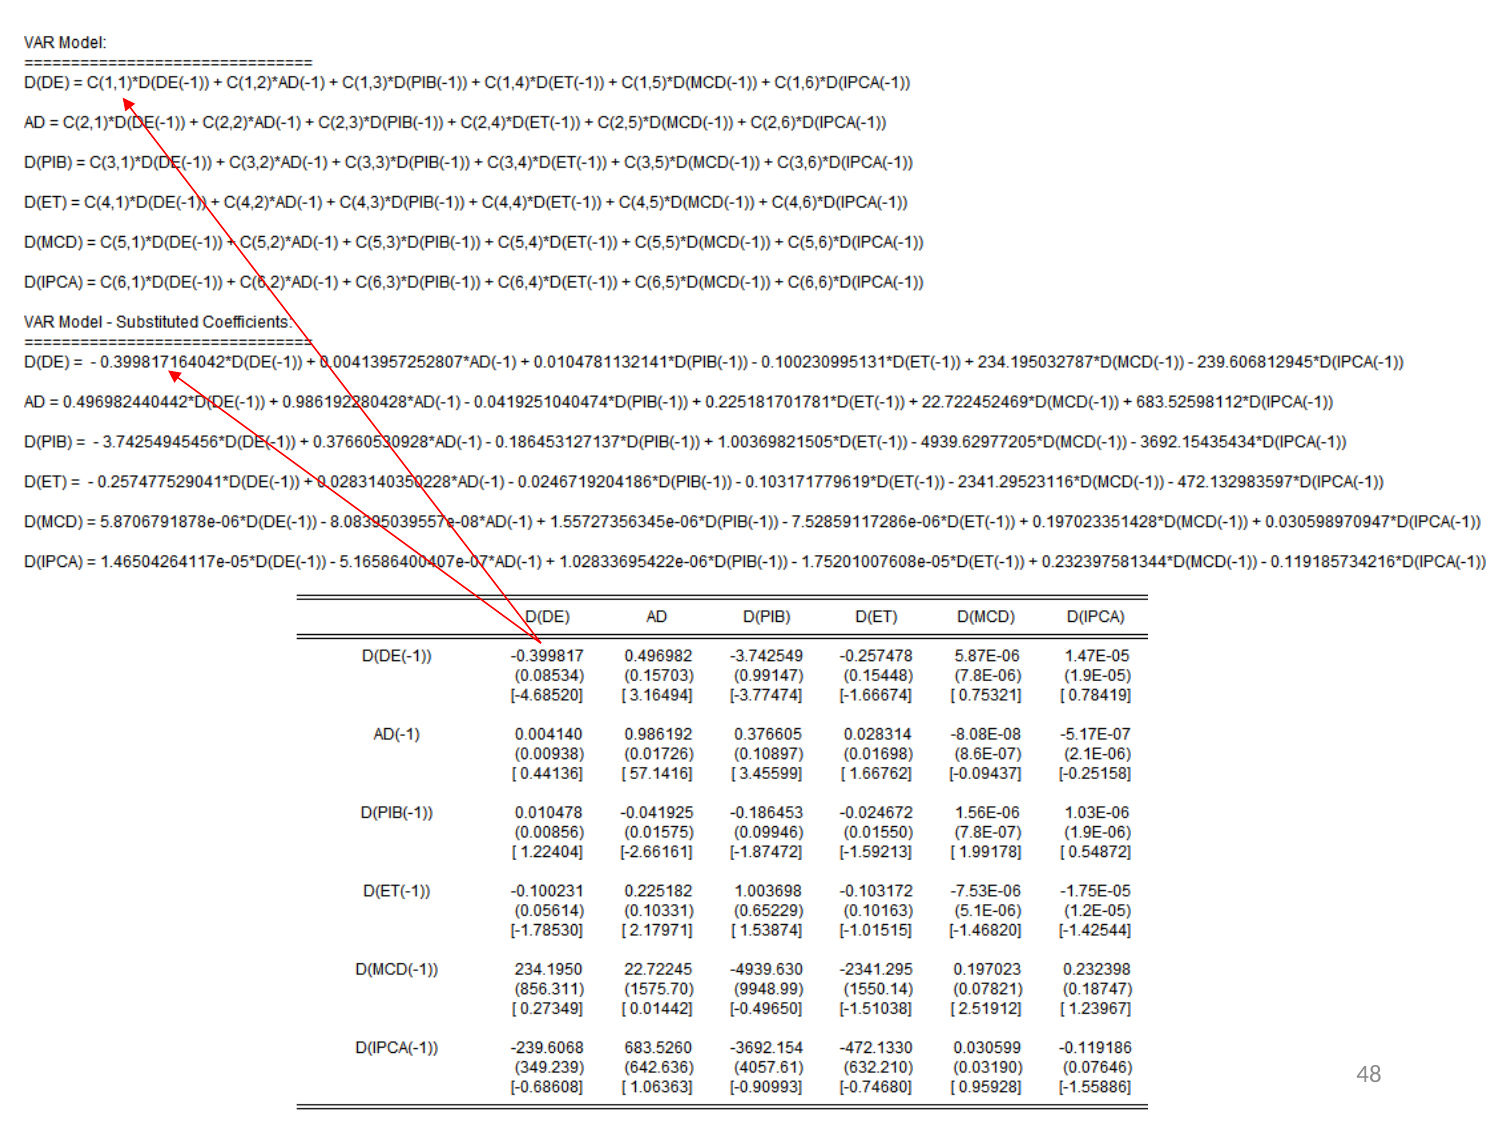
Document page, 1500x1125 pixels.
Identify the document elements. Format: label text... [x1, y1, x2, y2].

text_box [122, 97, 541, 644]
picture [23, 27, 1494, 582]
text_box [168, 370, 541, 644]
slide_number 48 [1148, 1042, 1397, 1103]
picture [293, 587, 1148, 1116]
